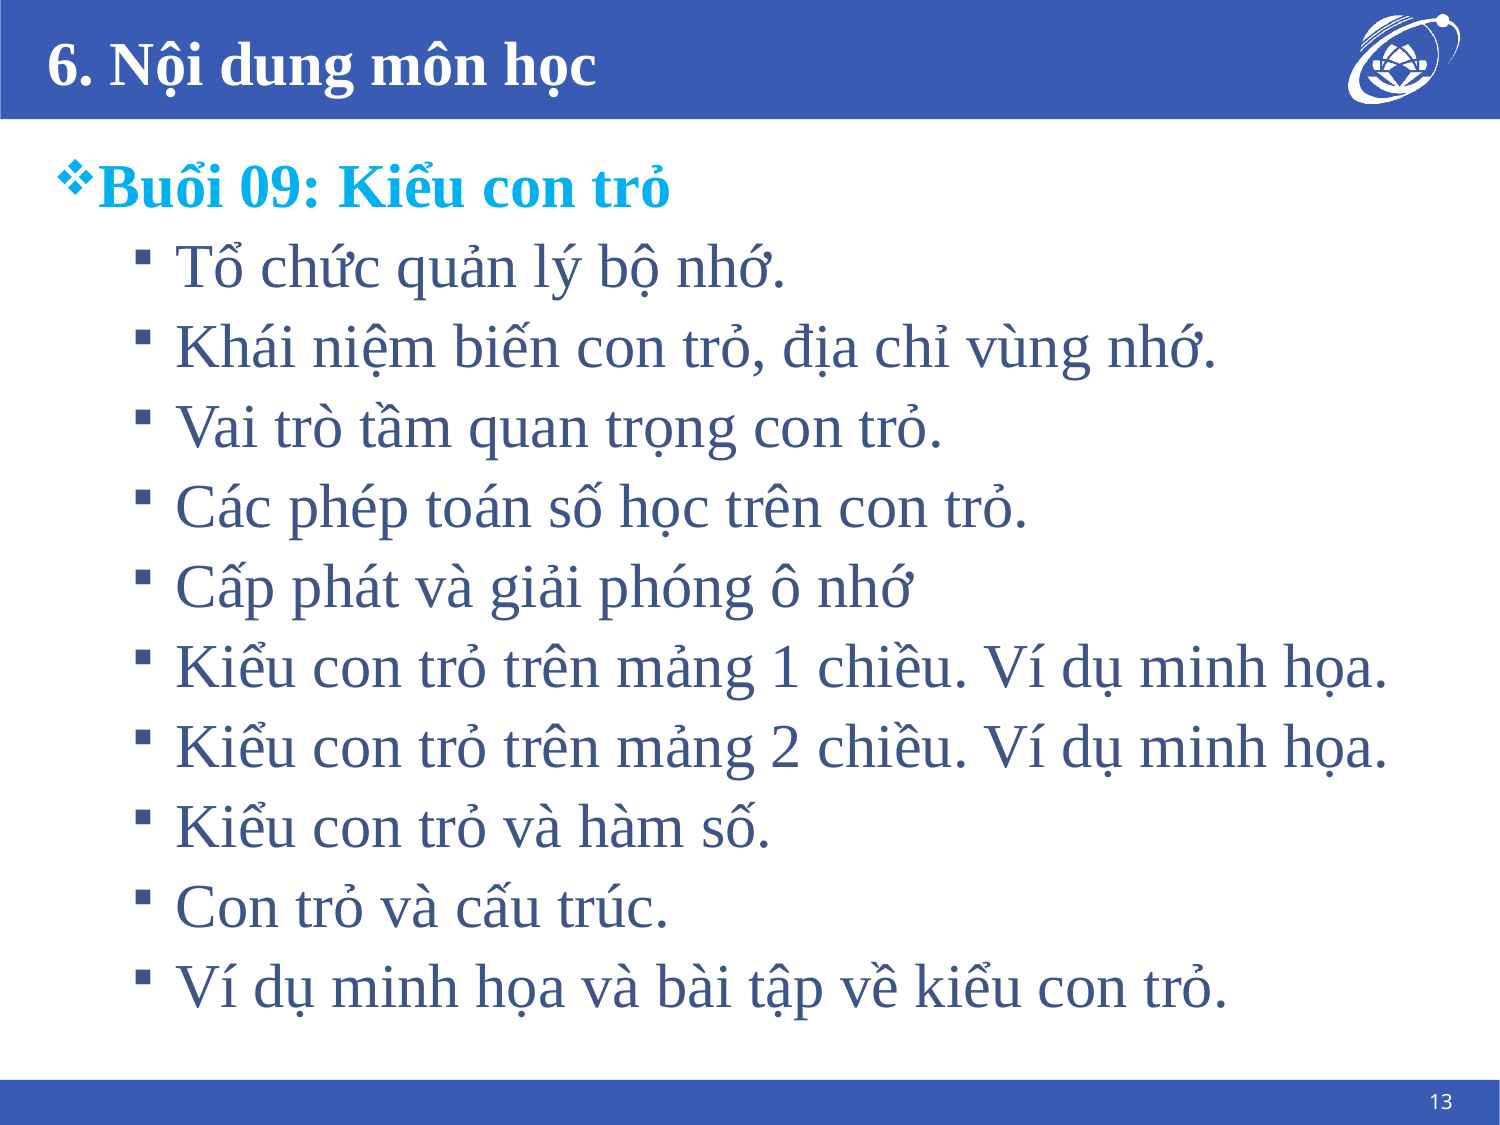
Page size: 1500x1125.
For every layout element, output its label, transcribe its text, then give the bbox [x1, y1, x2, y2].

slide_number 13 [1388, 1083, 1468, 1122]
list Buổi 09: Kiểu con trỏ Tổ chức quản lý bộ nhớ. Khái niệm biến con trỏ, địa chỉ vùng nhớ. Vai trò tầm quan trọng con trỏ. Các phép toán số học trên con trỏ. Cấp phát và giải phóng ô nhớ Kiểu con trỏ trên mảng 1 chiều. Ví dụ minh họa. Kiểu con trỏ trên mảng 2 chiều. Ví dụ minh họa. Kiểu con trỏ và hàm số. Con trỏ và cấu trúc. Ví dụ minh họa và bài tập về kiểu con trỏ. [32, 146, 1486, 1054]
title 6. Nội dung môn học [32, 0, 1468, 107]
